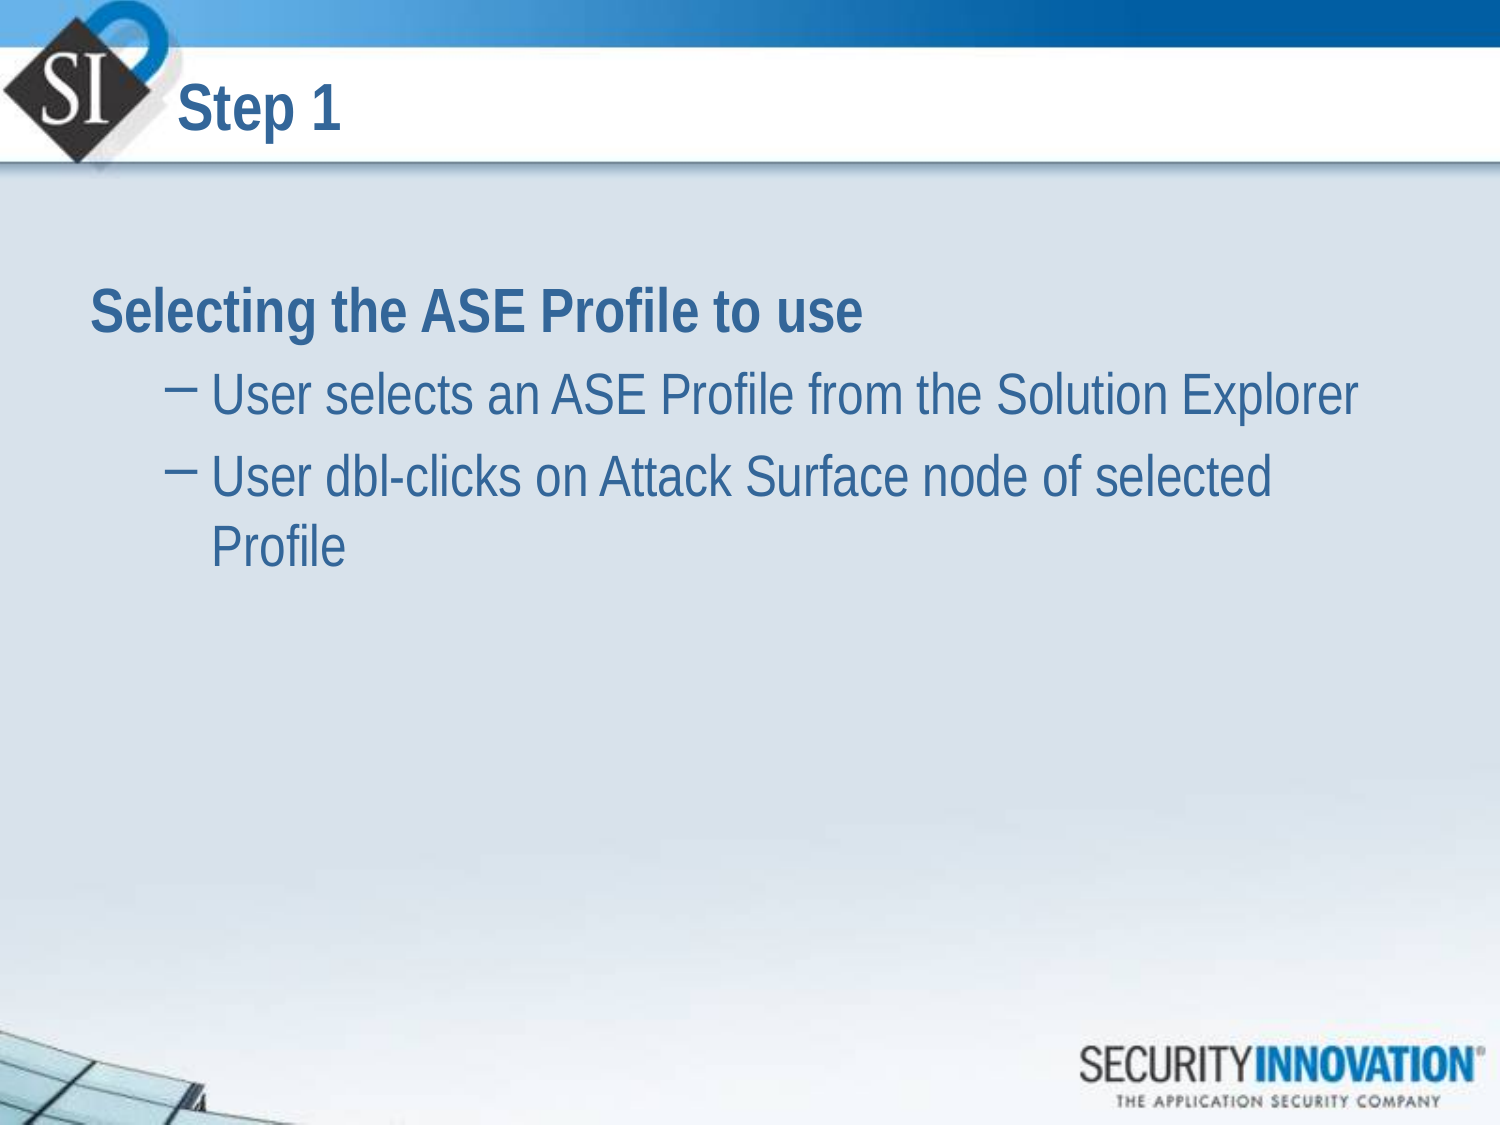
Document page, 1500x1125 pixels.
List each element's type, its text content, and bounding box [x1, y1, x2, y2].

list Selecting the ASE Profile to use User selects an ASE Profile from the Solution Explorer User dbl-clicks on Attack Surface node of selected Profile [74, 262, 1426, 1006]
picture [0, 0, 1500, 1125]
title Step 1 [162, 56, 1288, 152]
